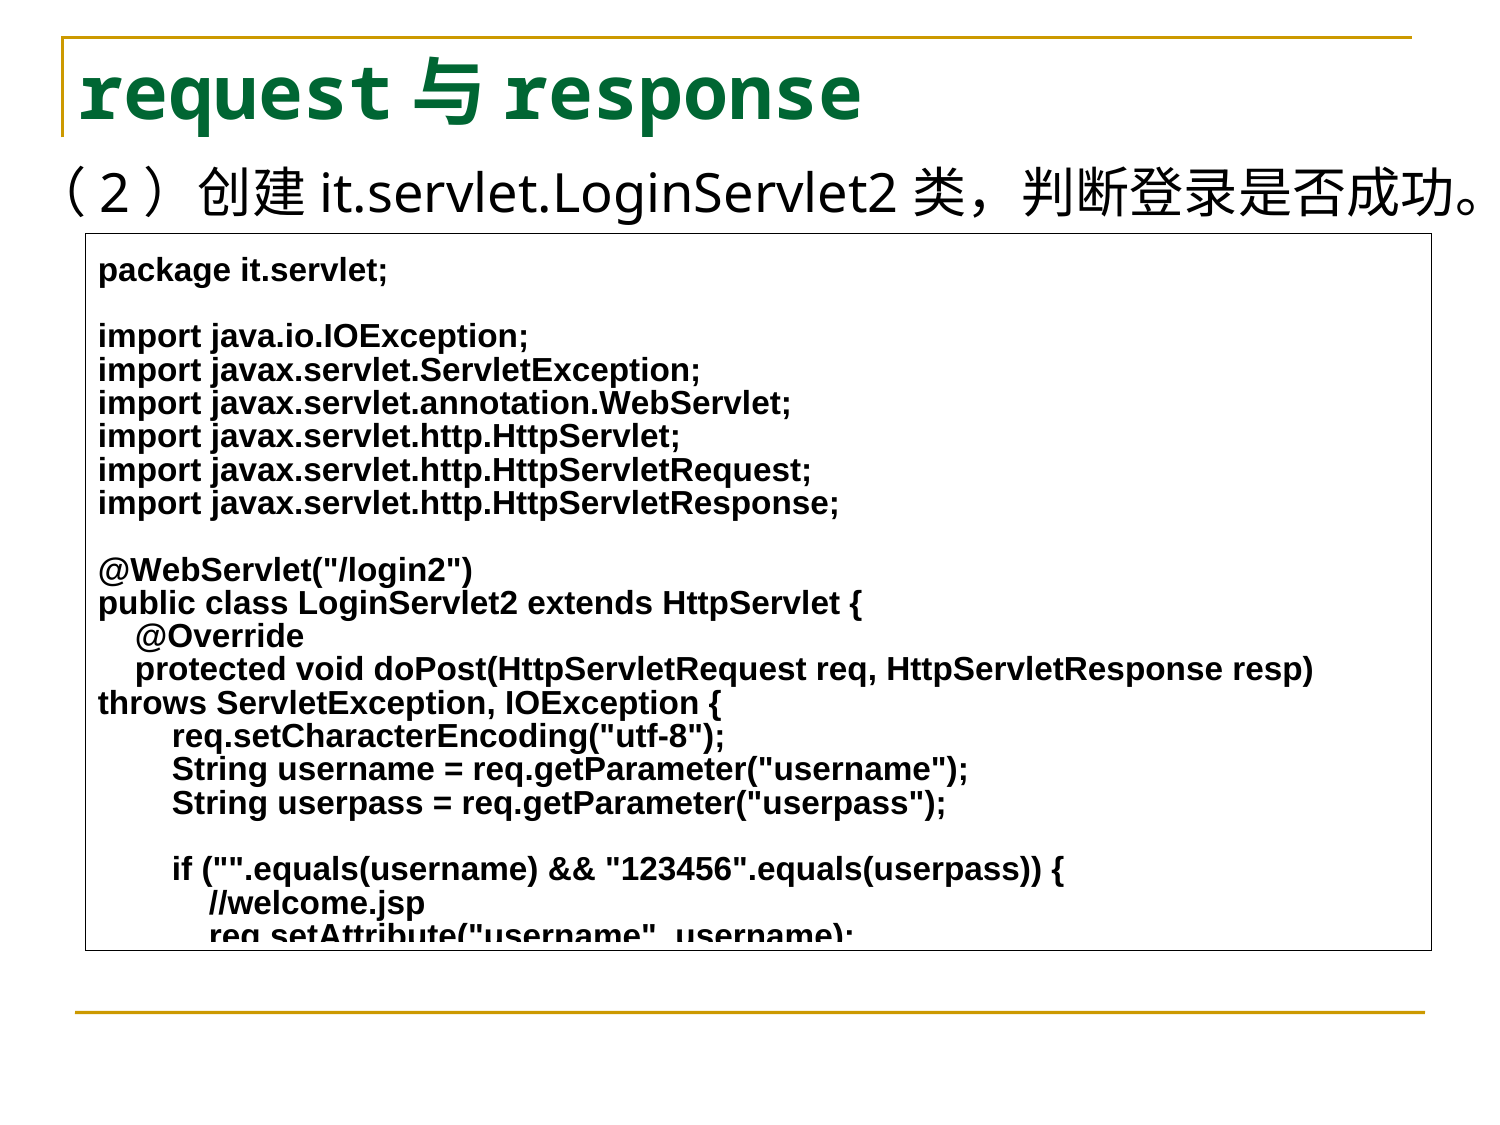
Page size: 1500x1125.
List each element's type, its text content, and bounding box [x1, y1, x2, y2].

text_box （2）创建it.servlet.LoginServlet2类，判断登录是否成功。 [17, 150, 1500, 231]
title request与response [63, 0, 987, 142]
